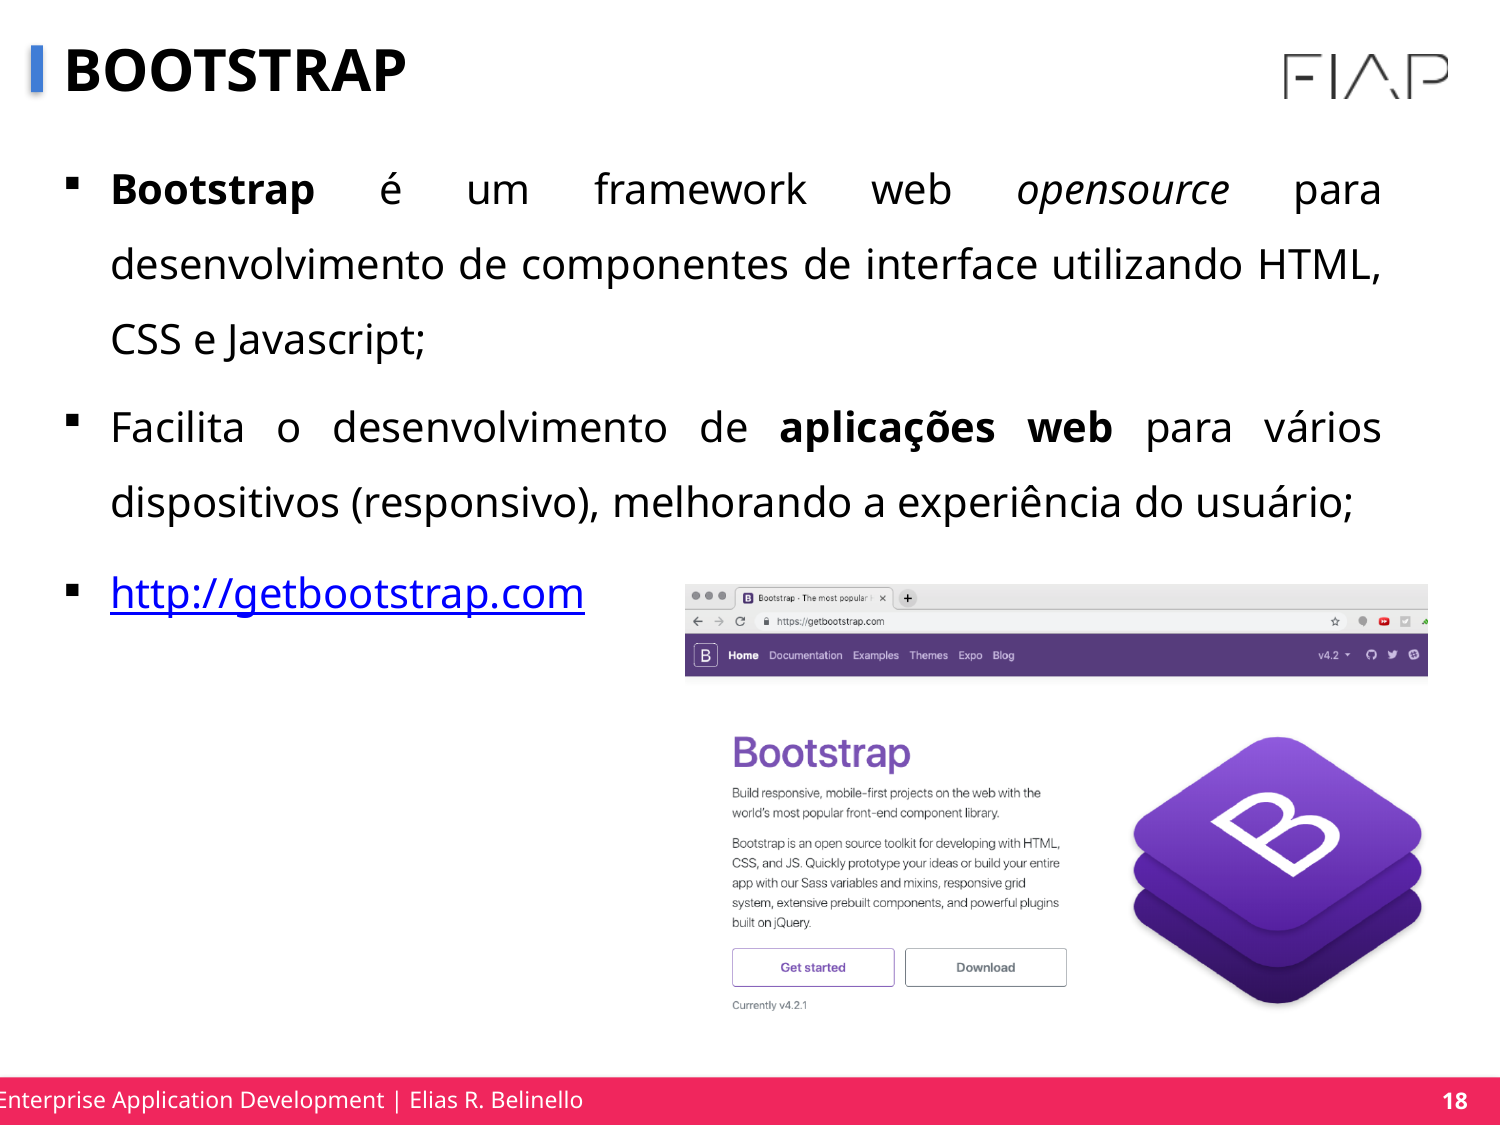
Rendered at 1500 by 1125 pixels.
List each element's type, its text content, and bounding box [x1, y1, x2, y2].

picture [685, 584, 1428, 1024]
text_box Bootstrap é um framework web opensource para desenvolvimento de componentes de interface utilizando HTML, CSS e Javascript; Facilita o desenvolvimento de aplicações web para vários dispositivos (responsivo), melhorando a experiência do usuário; http://getbootstrap.com [48, 130, 1398, 403]
title BOOTSTRAP [48, 35, 1249, 101]
